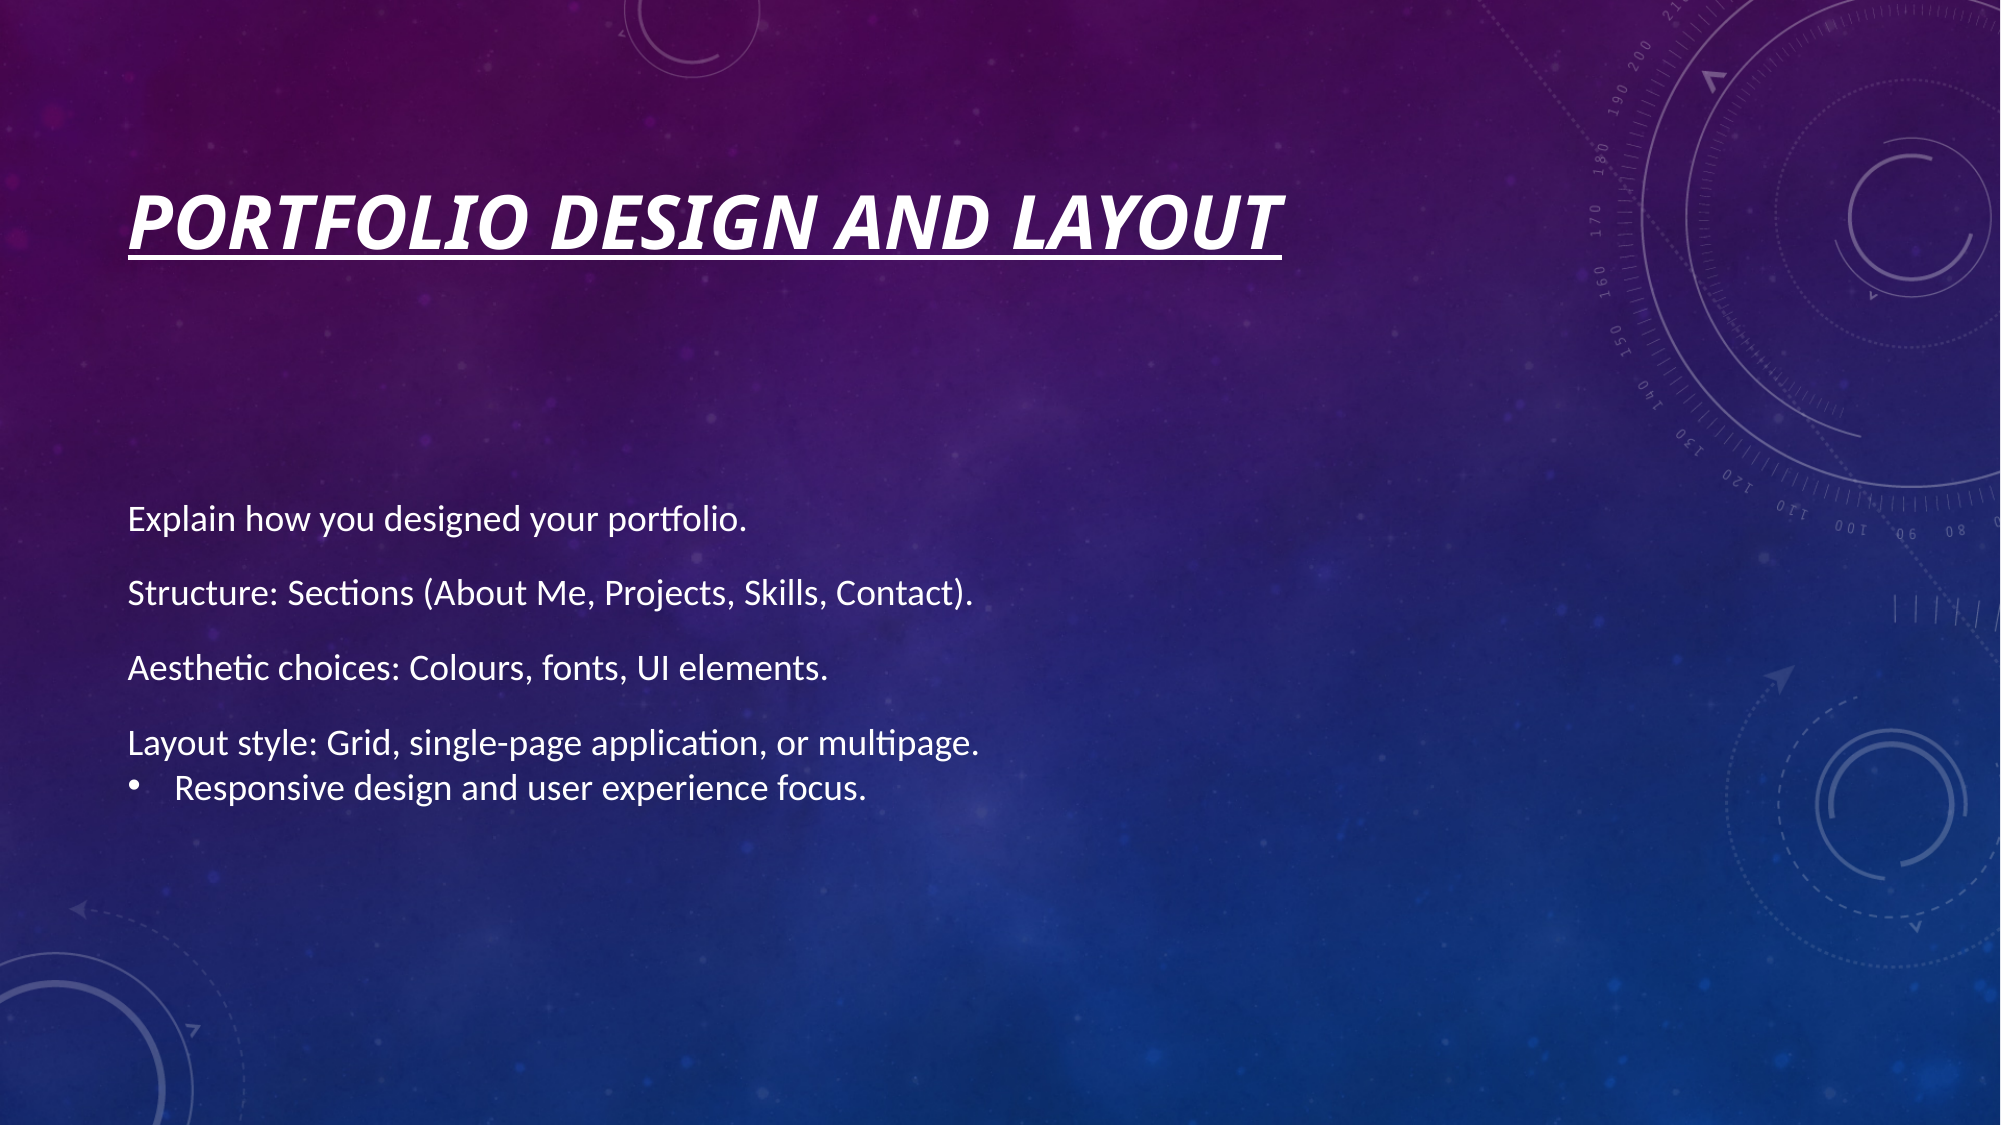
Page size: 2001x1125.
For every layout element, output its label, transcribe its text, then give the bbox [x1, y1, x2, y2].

list Explain how you designed your portfolio. Structure: Sections (About Me, Projects, Skills, Contact). Aesthetic choices: Colours, fonts, UI elements. Layout style: Grid, single-page application, or multipage. Responsive design and user experience focus. [112, 351, 1775, 950]
title Portfolio design And layout [112, 99, 1775, 339]
picture [0, 0, 2001, 1125]
